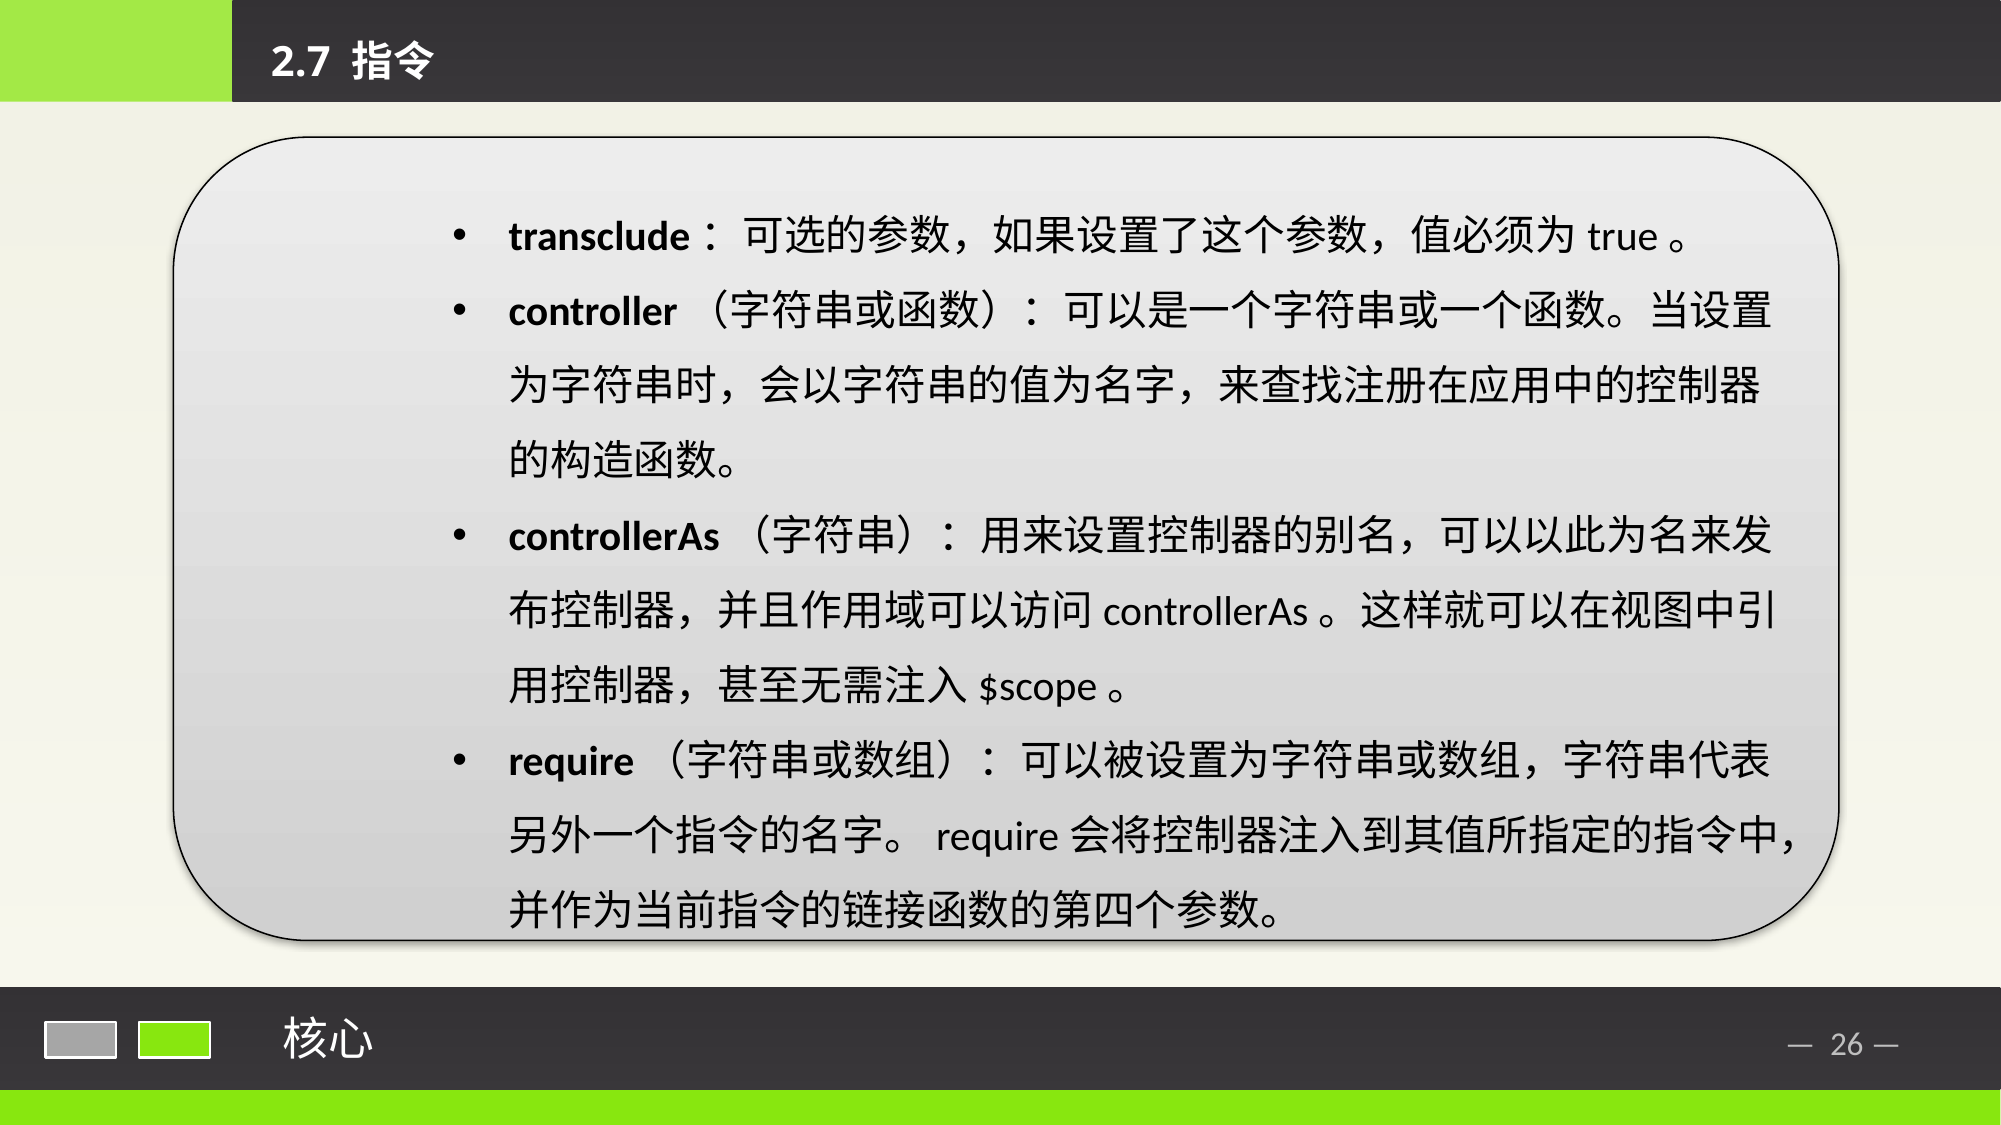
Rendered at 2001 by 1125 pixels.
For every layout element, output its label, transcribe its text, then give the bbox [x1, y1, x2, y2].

text_box transclude：可选的参数，如果设置了这个参数，值必须为true。 controller（字符串或函数）：可以是一个字符串或一个函数。当设置为字符串时，会以字符串的值为名字，来查找注册在应用中的控制器的构造函数。 controllerAs（字符串）：用来设置控制器的别名，可以以此为名来发布控制器，并且作用域可以访问controllerAs。这样就可以在视图中引用控制器，甚至无需注入$scope。 require（字符串或数组）：可以被设置为字符串或数组，字符串代表另外一个指令的名字。require会将控制器注入到其值所指定的指令中，并作为当前指令的链接函数的第四个参数。 [172, 136, 1840, 942]
text_box 2.7 指令 [256, 27, 871, 93]
